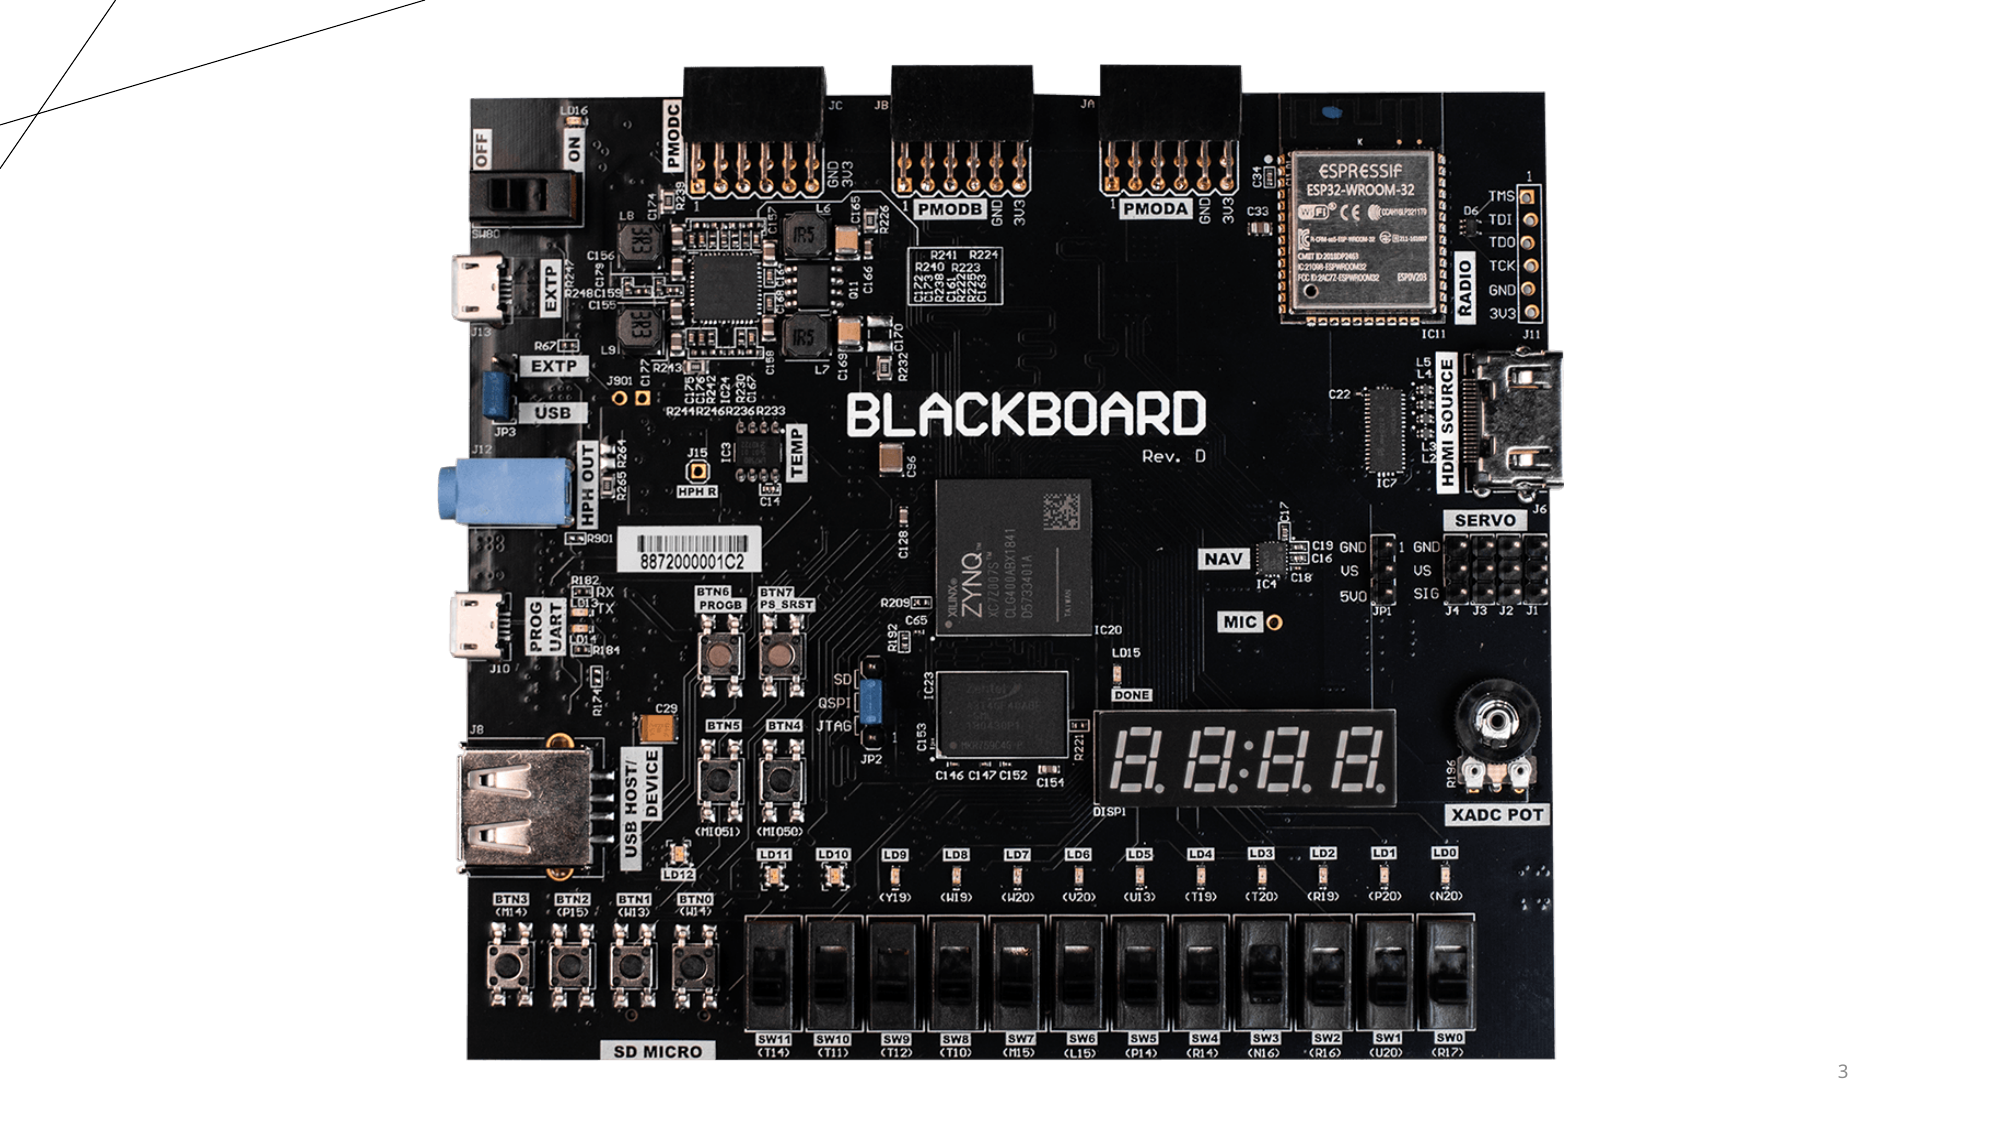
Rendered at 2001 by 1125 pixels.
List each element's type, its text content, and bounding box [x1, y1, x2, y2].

picture [437, 64, 1564, 1061]
slide_number 3 [1701, 1042, 1864, 1103]
